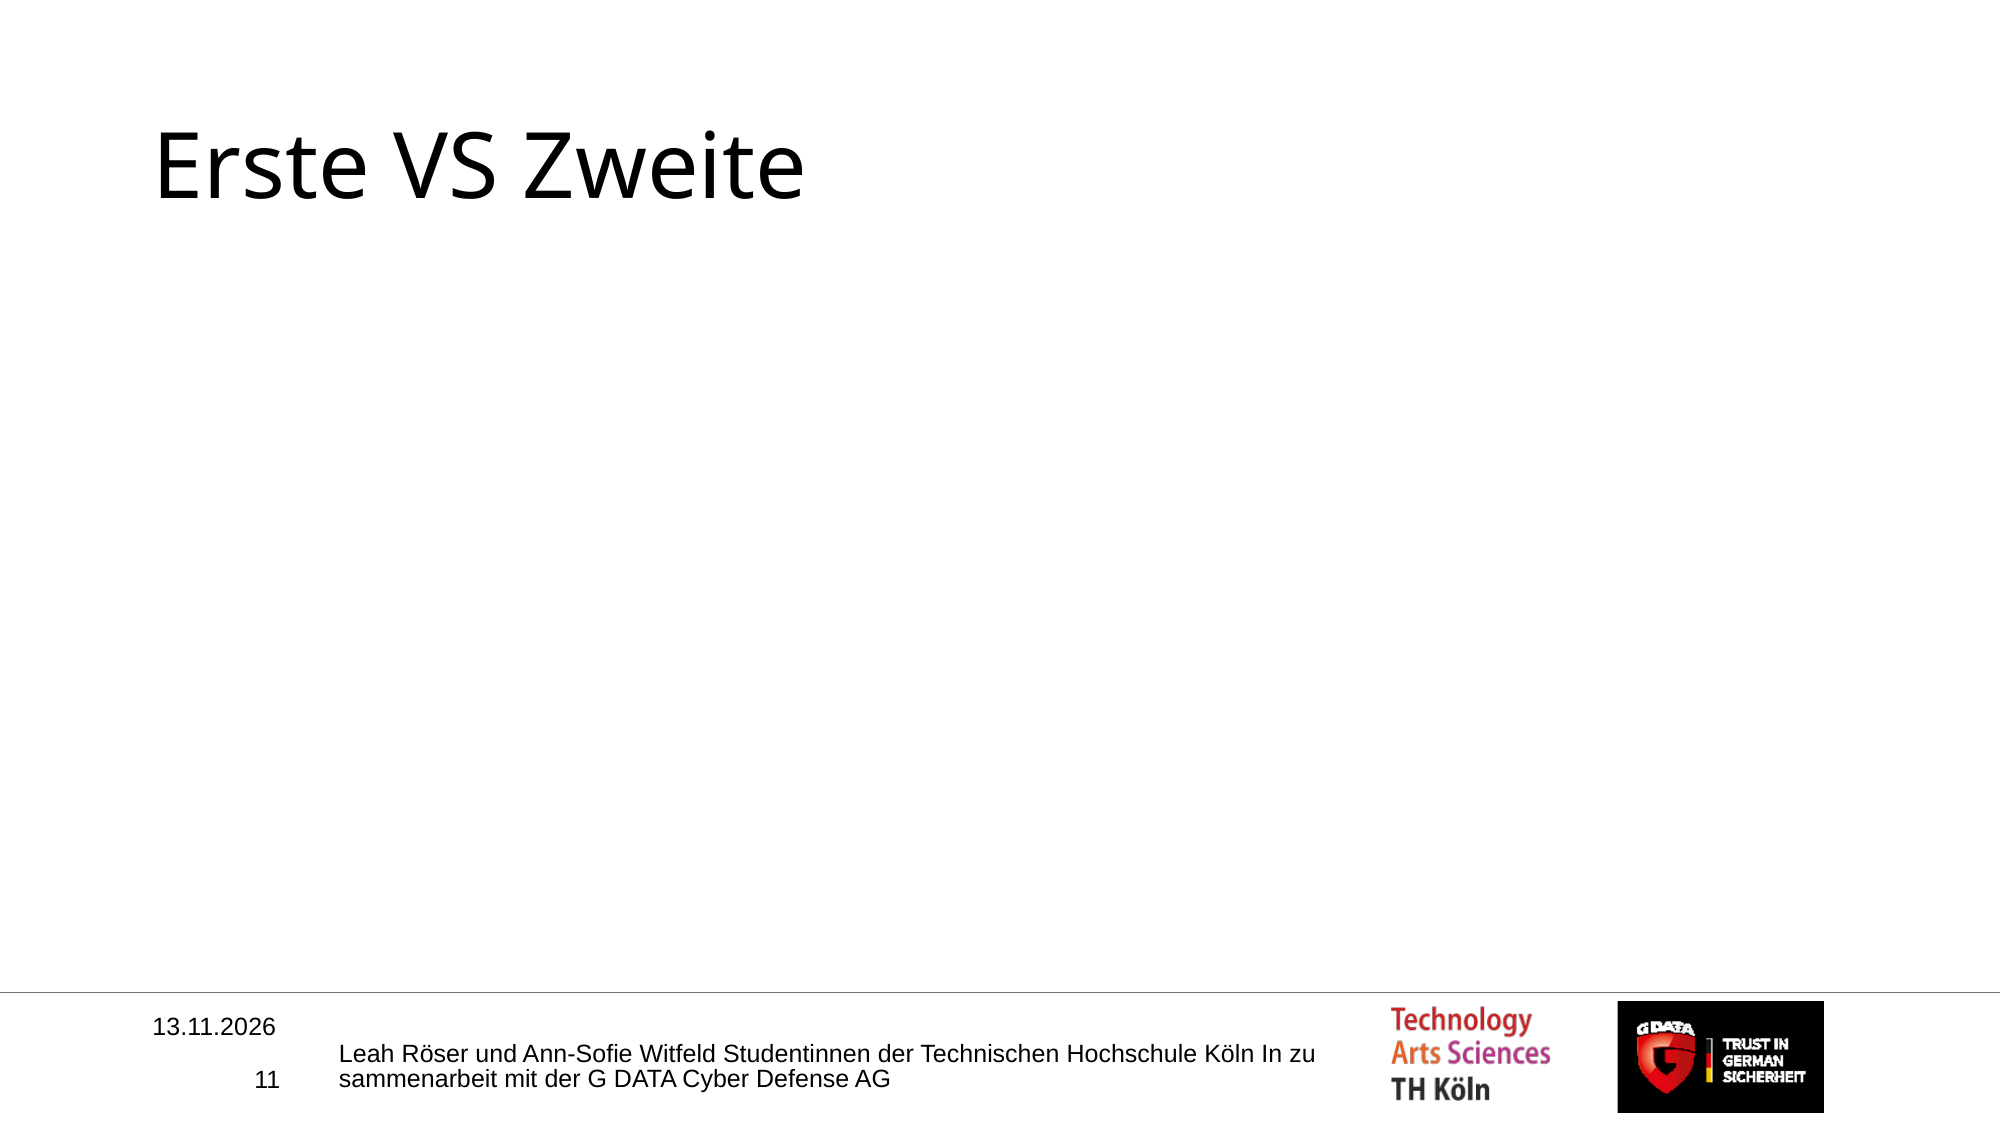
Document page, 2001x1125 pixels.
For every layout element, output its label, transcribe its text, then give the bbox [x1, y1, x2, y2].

slide_number 11 [137, 1054, 296, 1103]
footer Leah Röser und Ann-Sofie Witfeld Studentinnen der Technischen Hochschule Köln In zusammenarbeit mit der G DATA Cyber Defense AG [323, 1001, 1338, 1103]
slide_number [137, 1001, 296, 1050]
title Erste VS Zweite [137, 59, 1863, 278]
picture [1391, 1001, 1564, 1111]
